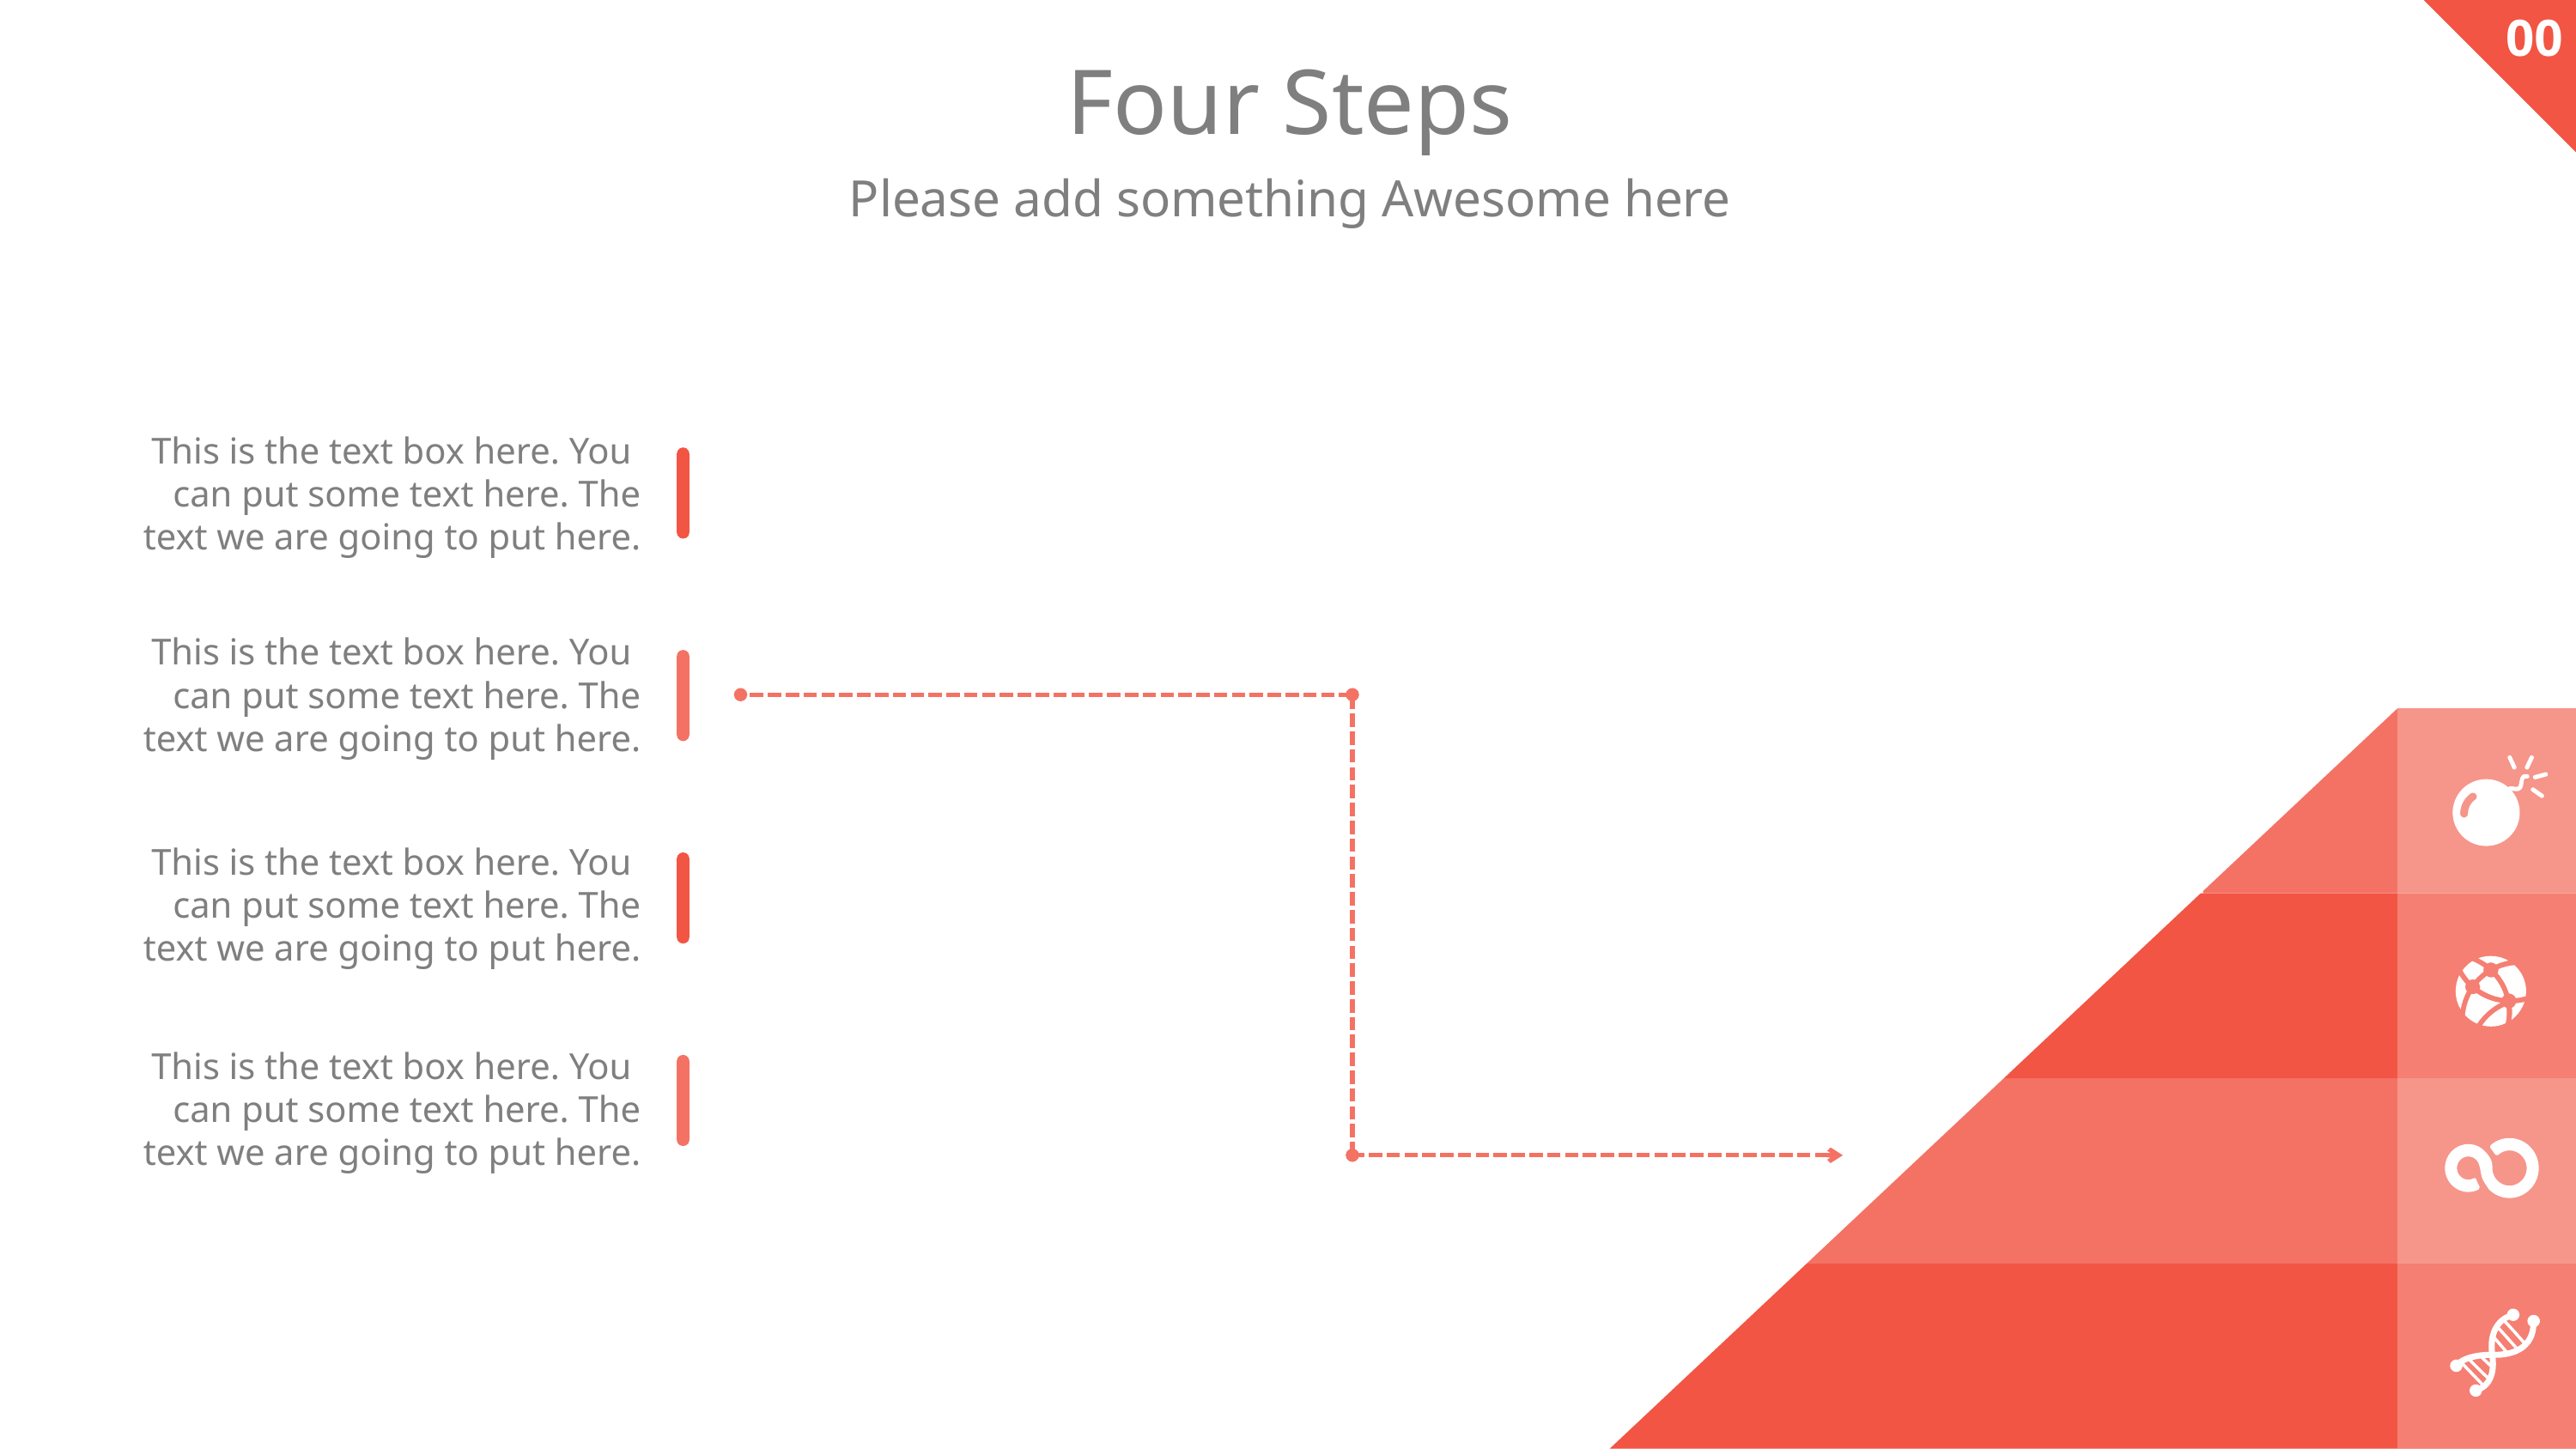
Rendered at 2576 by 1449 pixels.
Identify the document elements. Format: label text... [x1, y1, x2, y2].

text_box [2423, 0, 2576, 153]
text_box [1607, 1264, 2397, 1449]
text_box [2455, 975, 2467, 1009]
text_box [2397, 1264, 2576, 1449]
text_box [2497, 965, 2526, 998]
text_box [1804, 1080, 2397, 1264]
text_box [2450, 1308, 2540, 1397]
text_box [2479, 976, 2505, 998]
text_box [2445, 1137, 2539, 1198]
text_box [2397, 1079, 2576, 1264]
text_box [2482, 1006, 2507, 1027]
text_box [2511, 1002, 2524, 1020]
text_box Four Steps [1054, 39, 1526, 160]
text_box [128, 622, 690, 767]
text_box [2464, 993, 2501, 1024]
text_box [2001, 892, 2397, 1080]
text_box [2452, 755, 2549, 846]
text_box [2478, 955, 2509, 965]
text_box Please add something Awesome here [835, 160, 1744, 233]
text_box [128, 421, 690, 565]
text_box [2462, 961, 2484, 980]
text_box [128, 1036, 690, 1180]
text_box [2202, 706, 2576, 894]
text_box [2397, 707, 2576, 893]
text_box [128, 833, 690, 976]
text_box [2397, 893, 2576, 1079]
